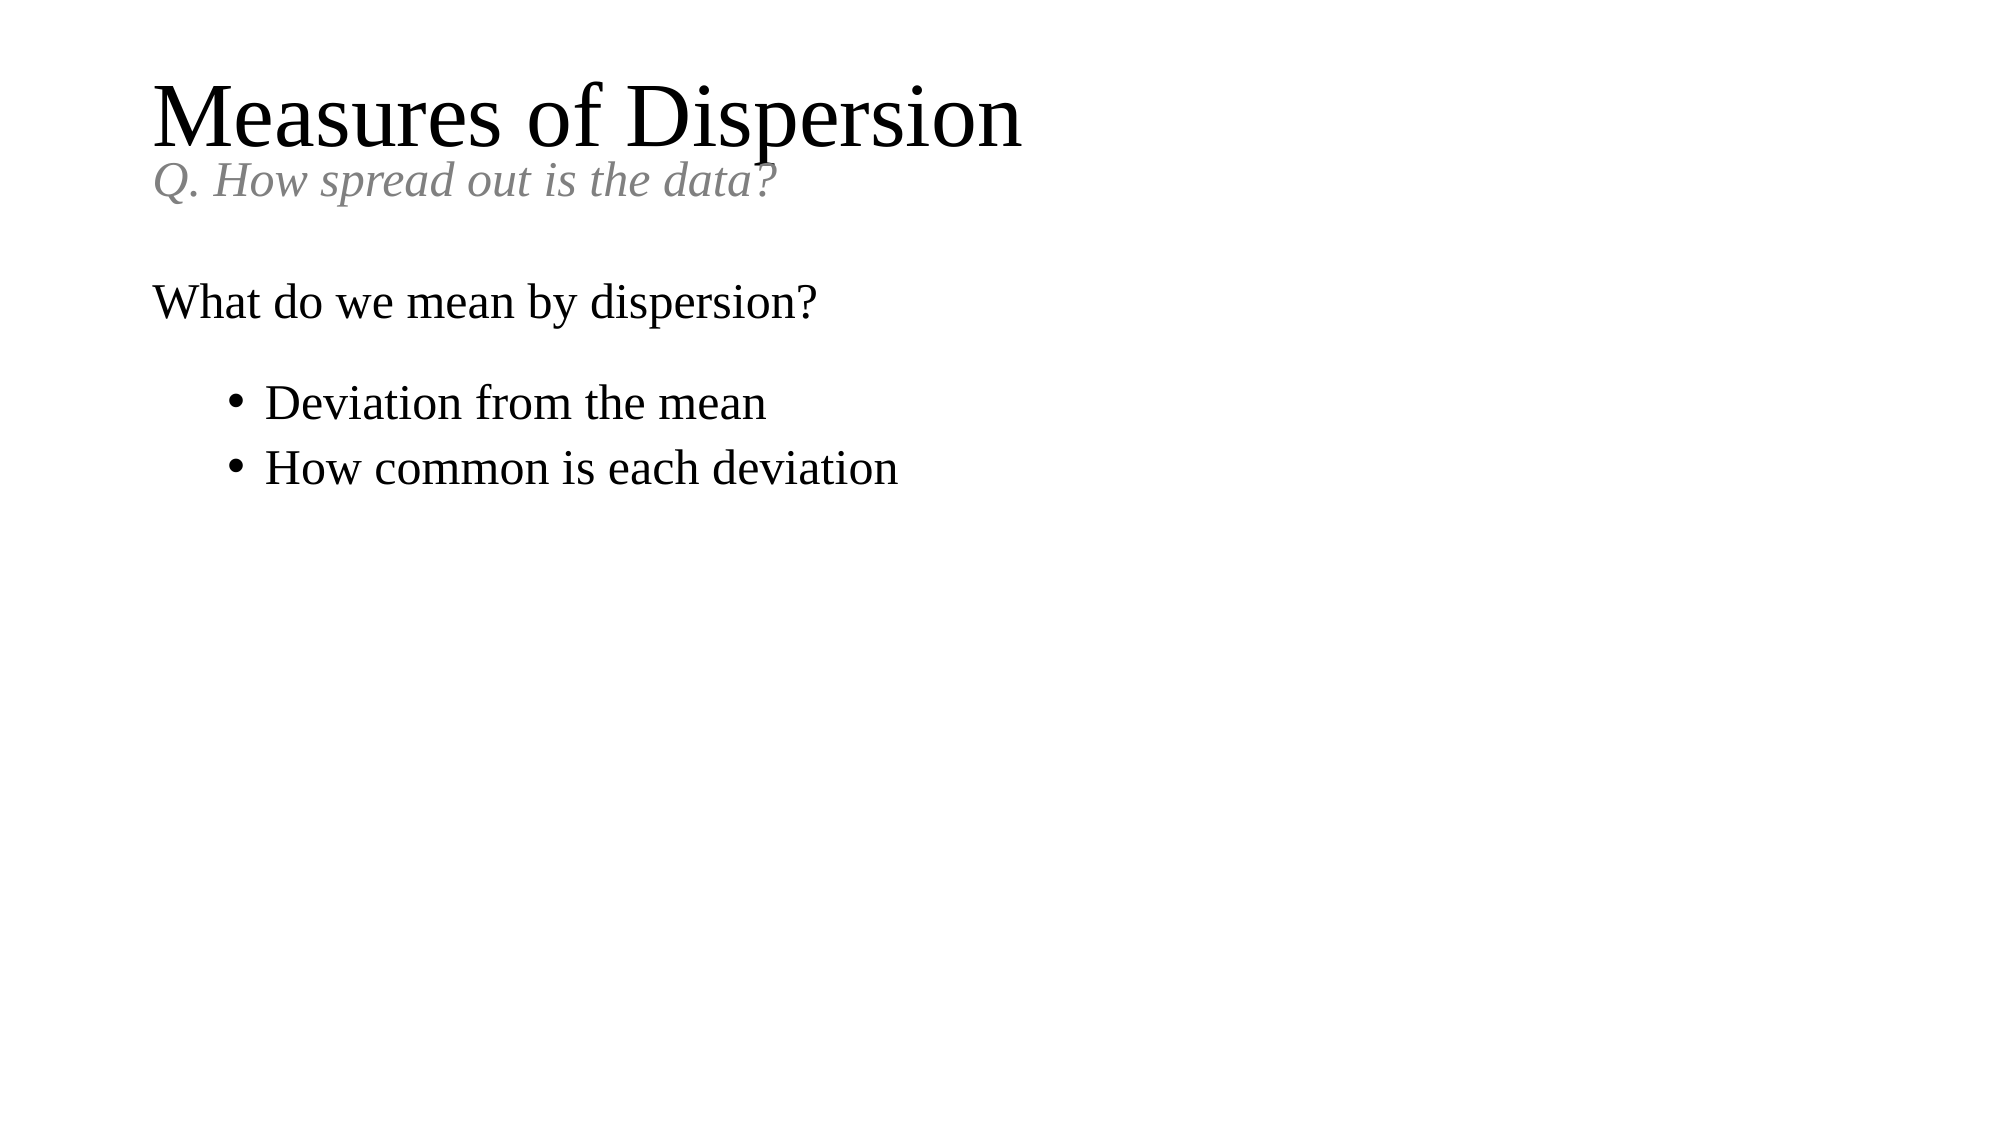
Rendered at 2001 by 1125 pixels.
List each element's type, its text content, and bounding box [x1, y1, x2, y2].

text_box Q. How spread out is the data? [137, 146, 1863, 269]
title Measures of Dispersion [137, 59, 1863, 146]
list What do we mean by dispersion? Deviation from the mean How common is each deviation [137, 269, 1863, 1014]
